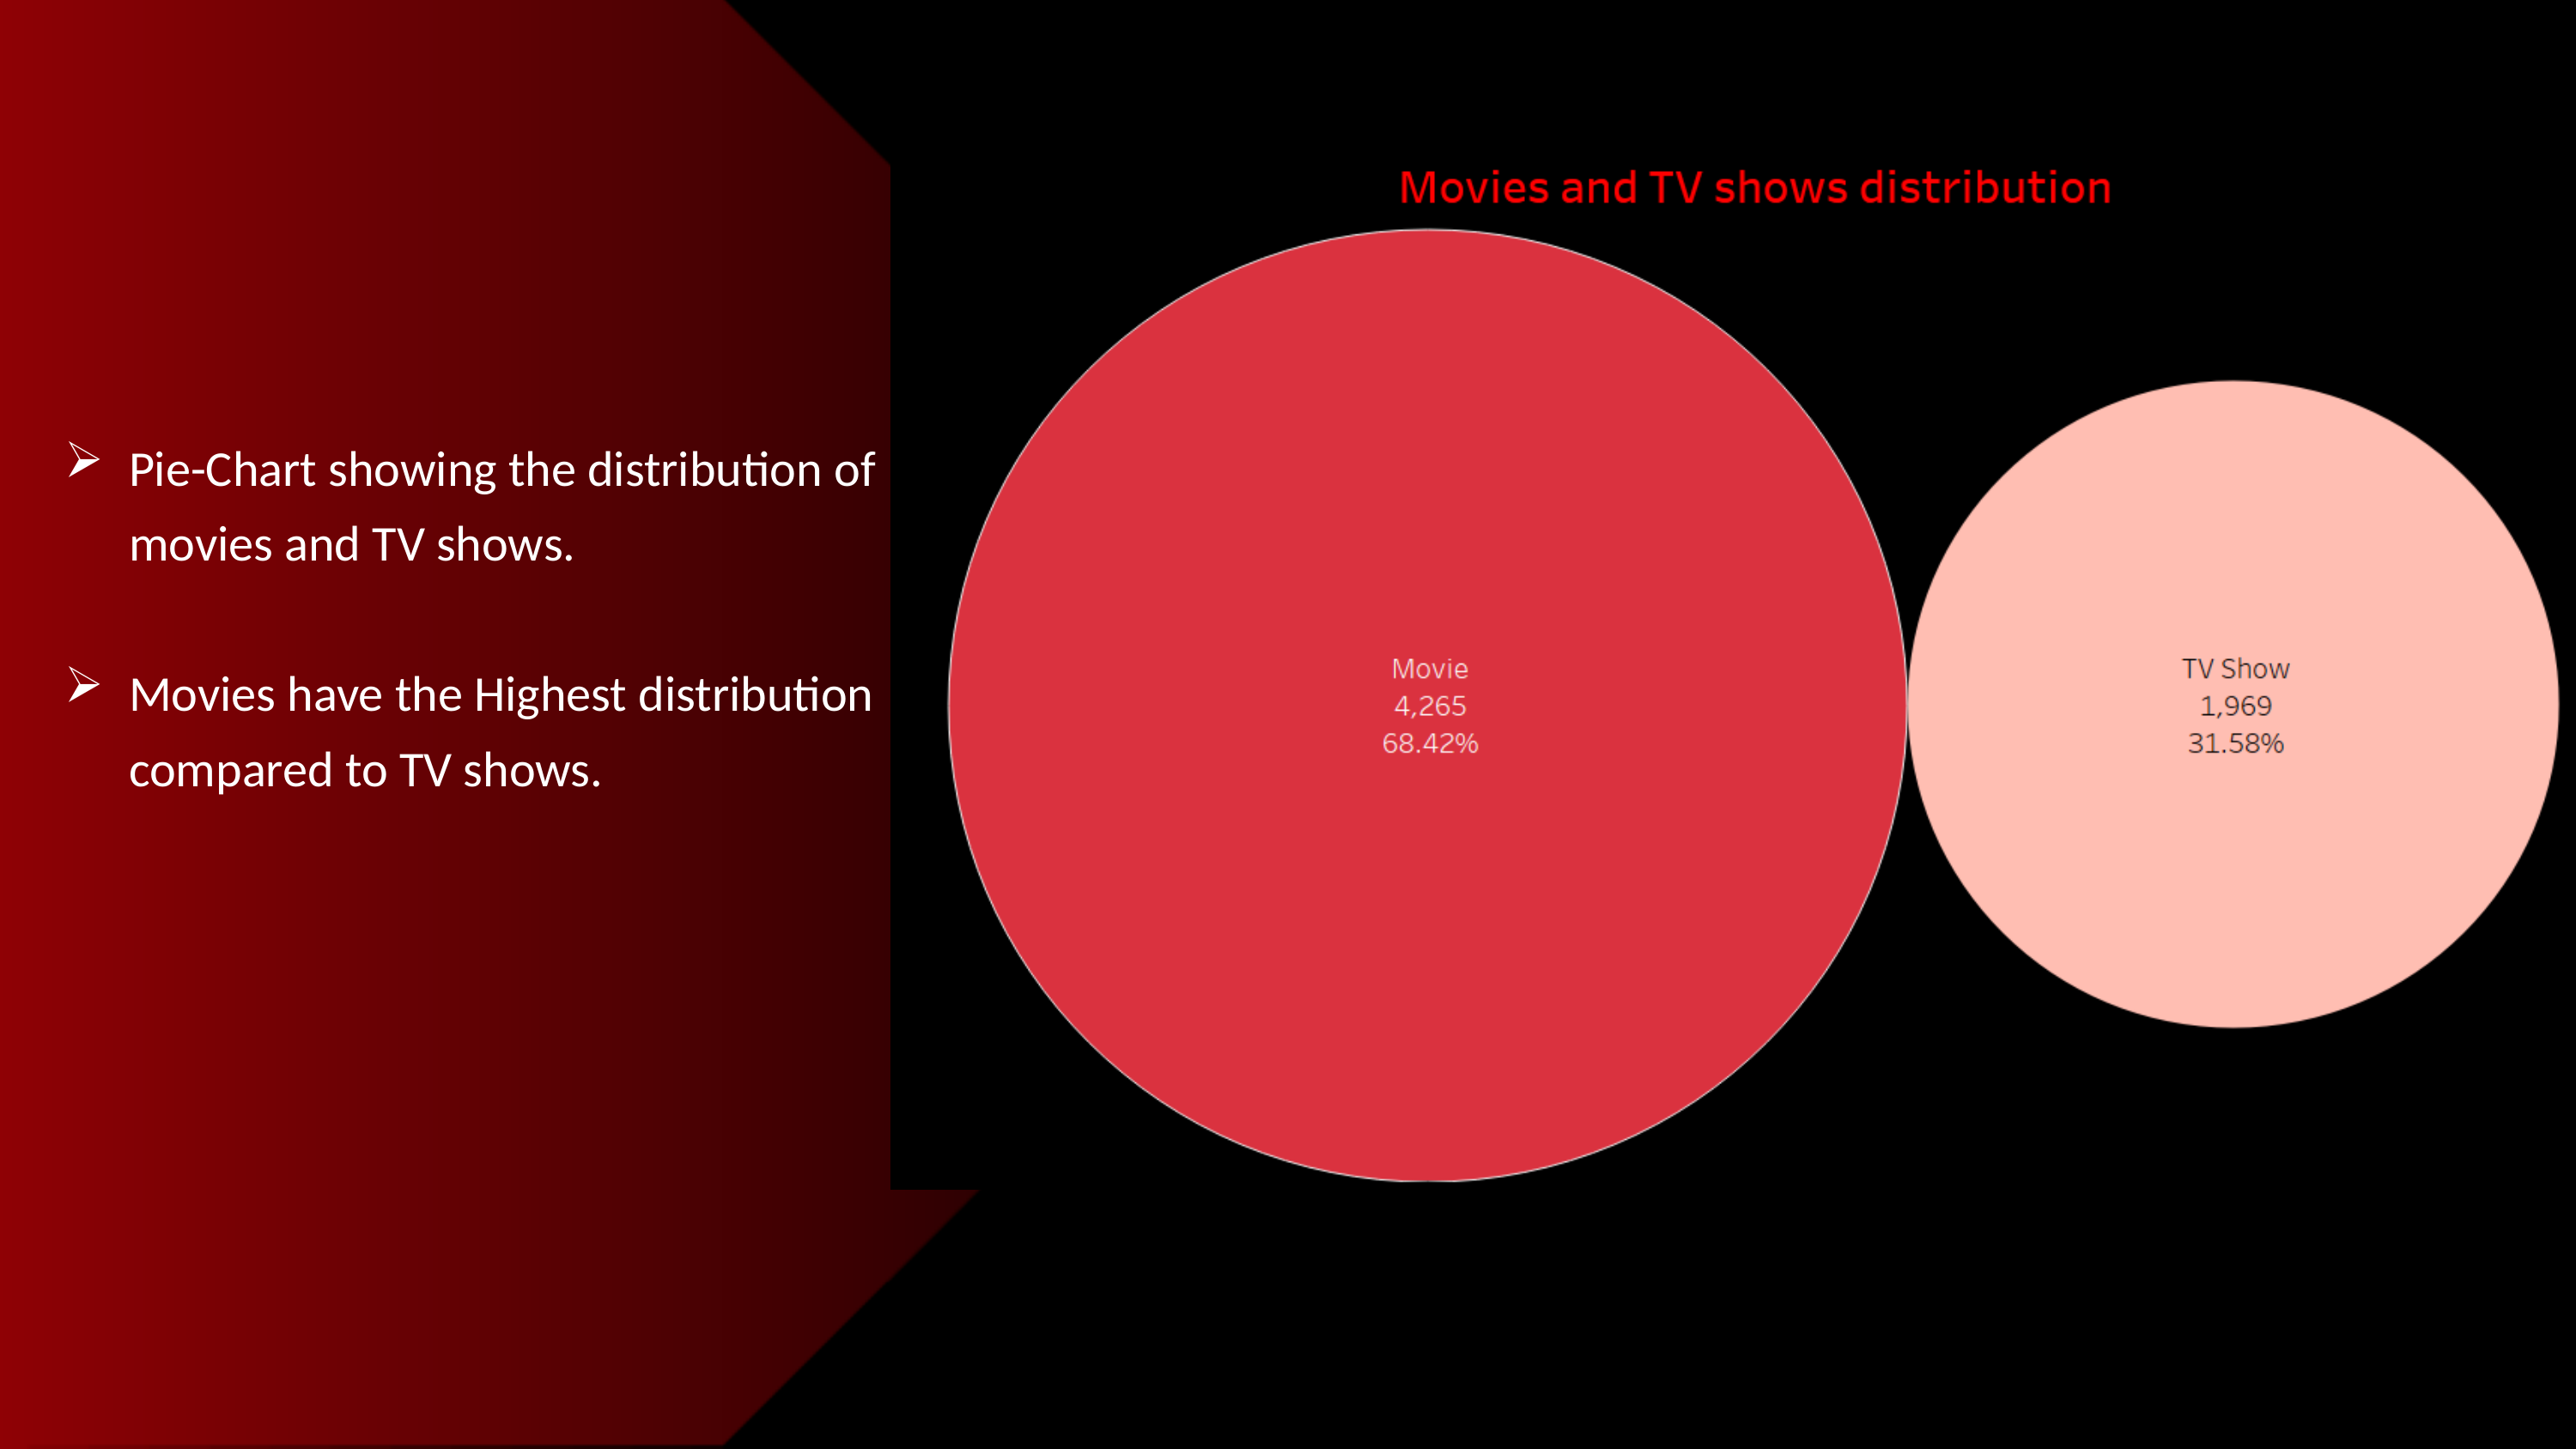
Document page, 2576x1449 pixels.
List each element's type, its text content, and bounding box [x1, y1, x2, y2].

text_box Pie-Chart showing the distribution of movies and TV shows. Movies have the Highest distribution compared to TV shows. [64, 421, 886, 797]
picture [890, 155, 2576, 1190]
text_box [0, 0, 1449, 1449]
